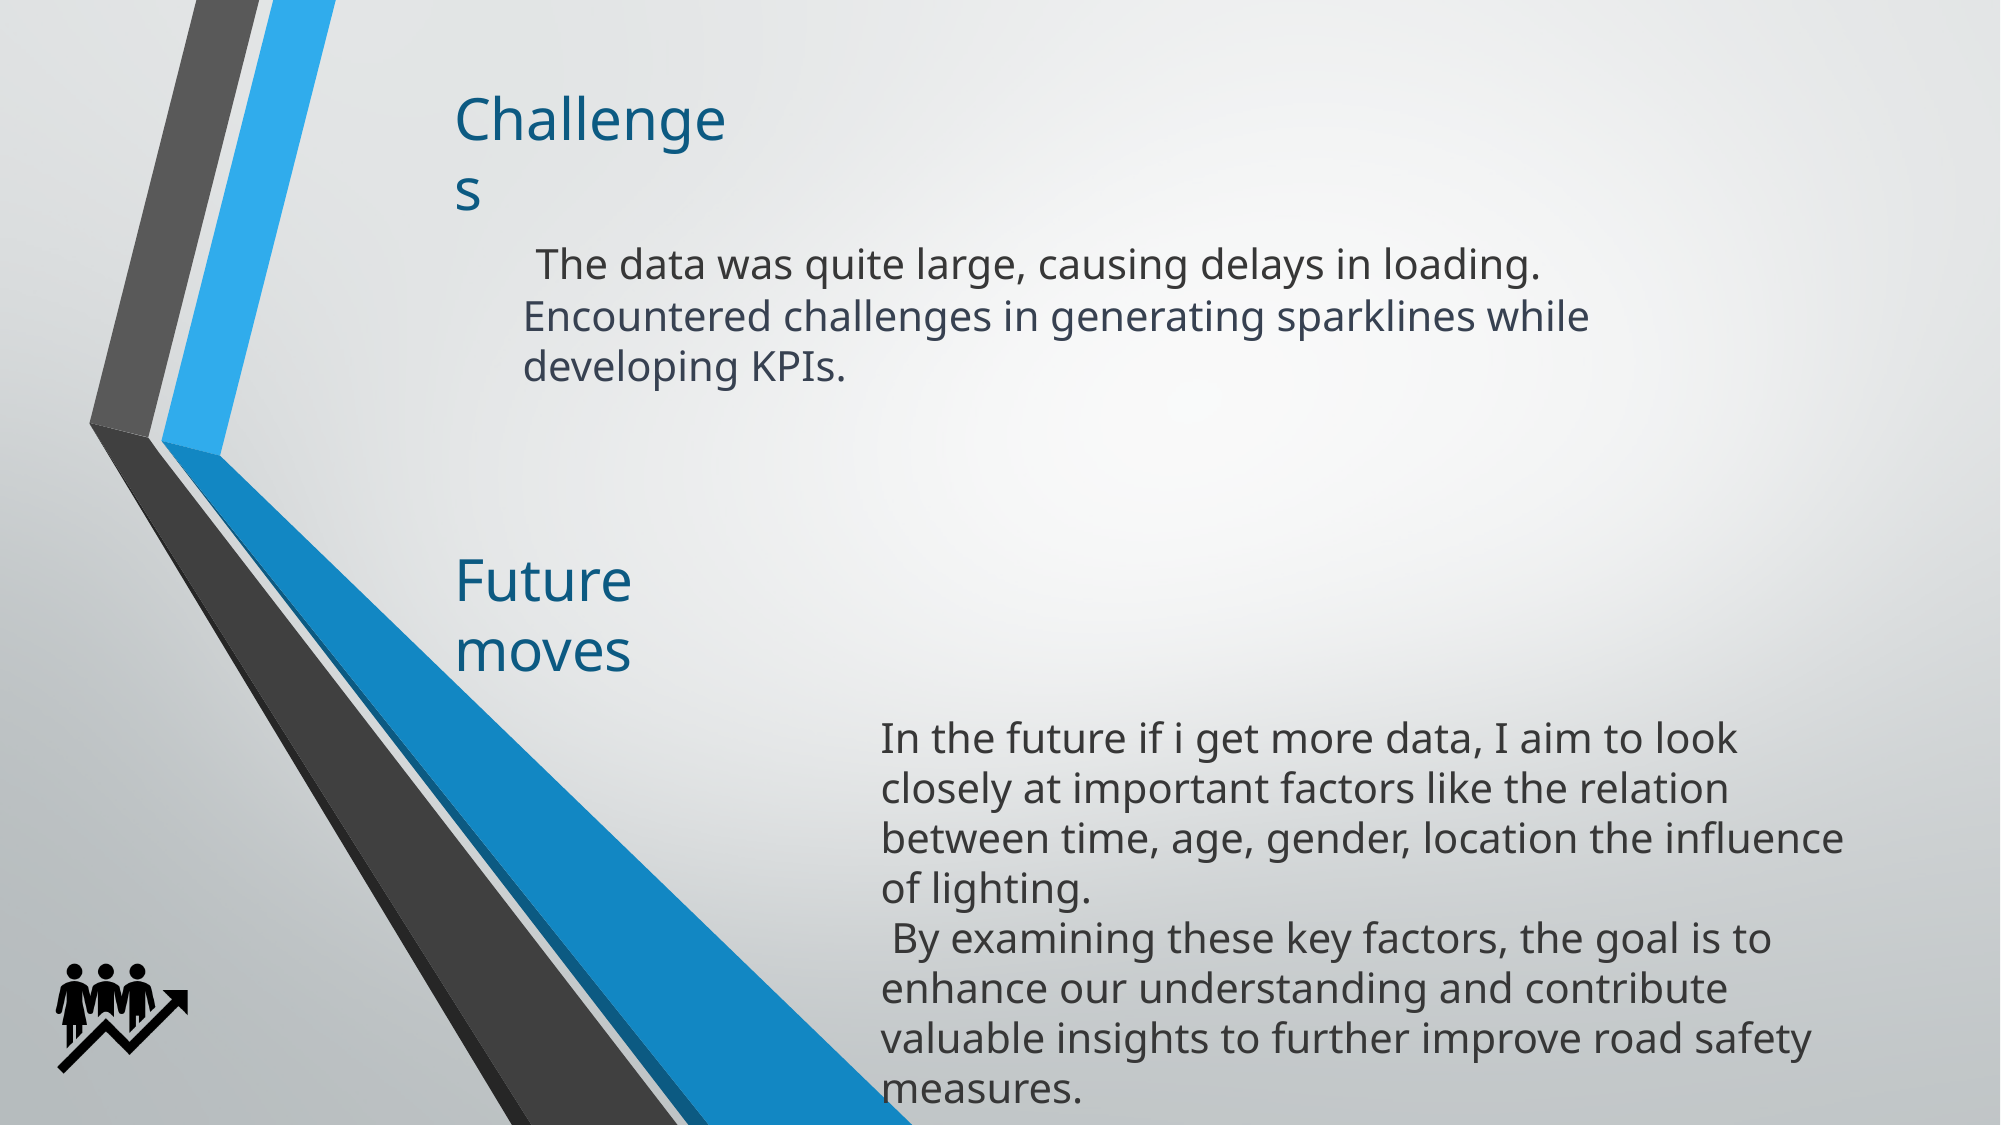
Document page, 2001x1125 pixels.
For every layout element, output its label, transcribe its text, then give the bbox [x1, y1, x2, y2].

text_box In the future if i get more data, I aim to look closely at important factors like the relation between time, age, gender, location the influence of lighting. By examining these key factors, the goal is to enhance our understanding and contribute valuable insights to further improve road safety measures. [865, 704, 1866, 1120]
text_box Future moves [439, 535, 818, 691]
text_box Challenges [439, 74, 748, 230]
text_box The data was quite large, causing delays in loading. Encountered challenges in generating sparklines while developing KPIs. [507, 222, 1756, 398]
picture [45, 940, 197, 1091]
